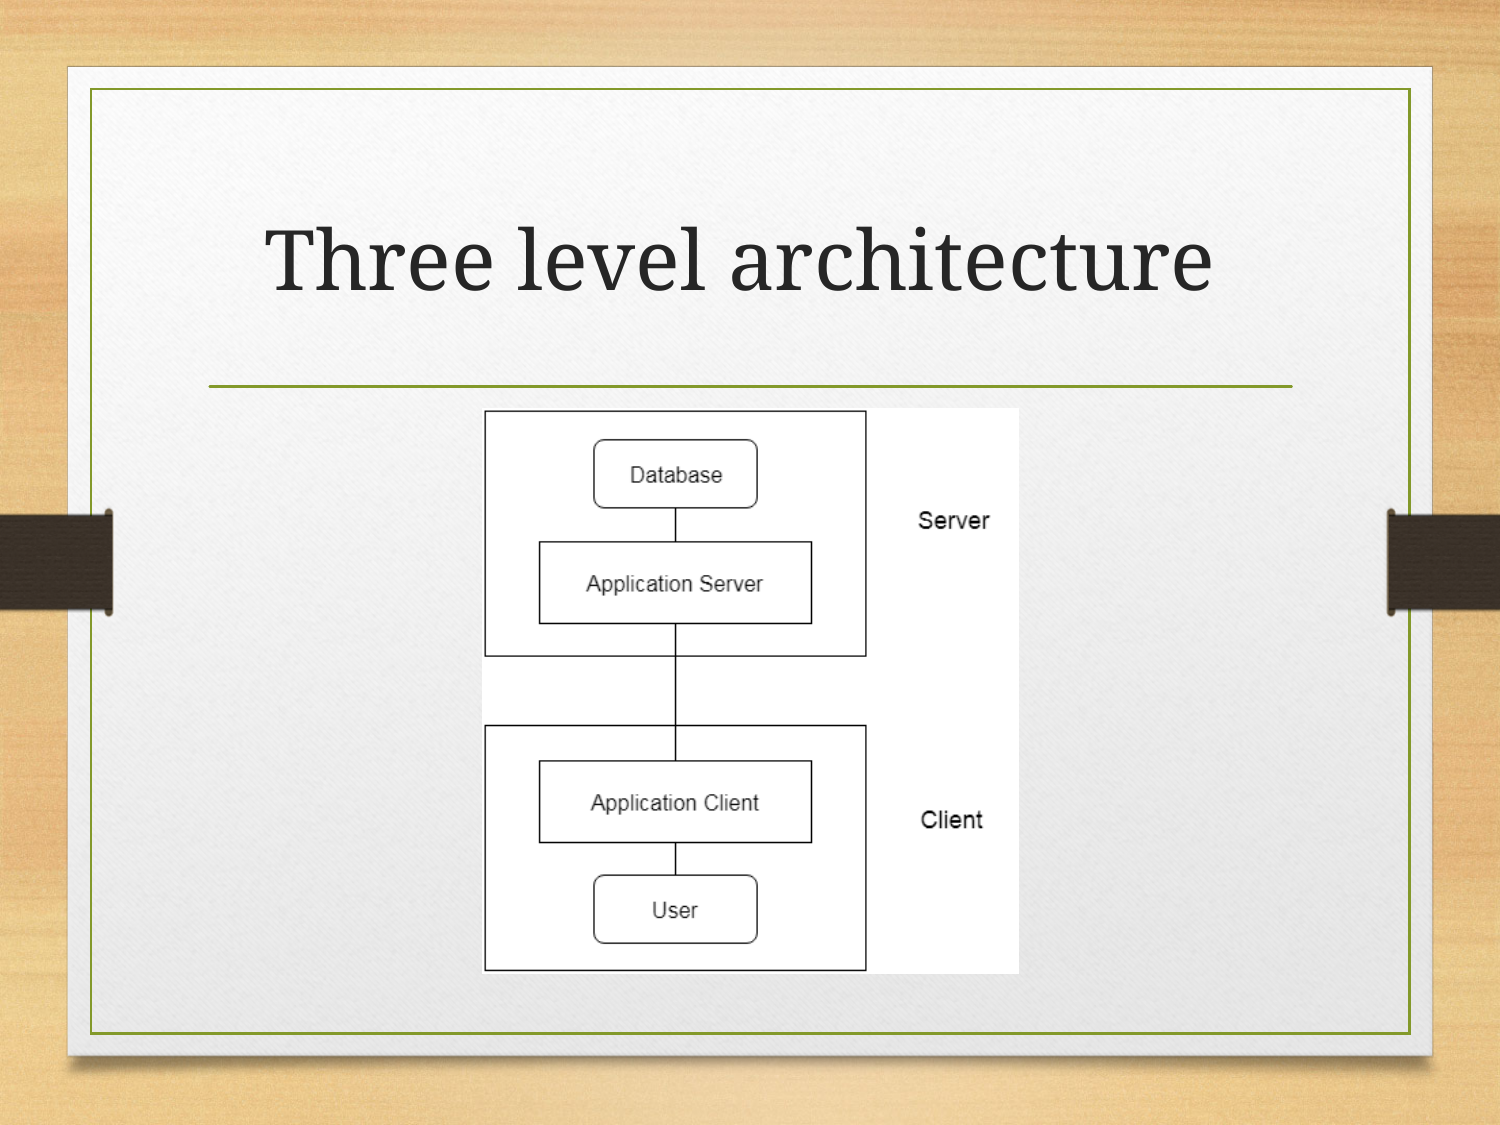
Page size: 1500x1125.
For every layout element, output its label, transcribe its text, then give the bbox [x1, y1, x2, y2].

picture [0, 0, 1500, 1125]
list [482, 408, 1020, 974]
title Three level architecture [193, 150, 1309, 365]
